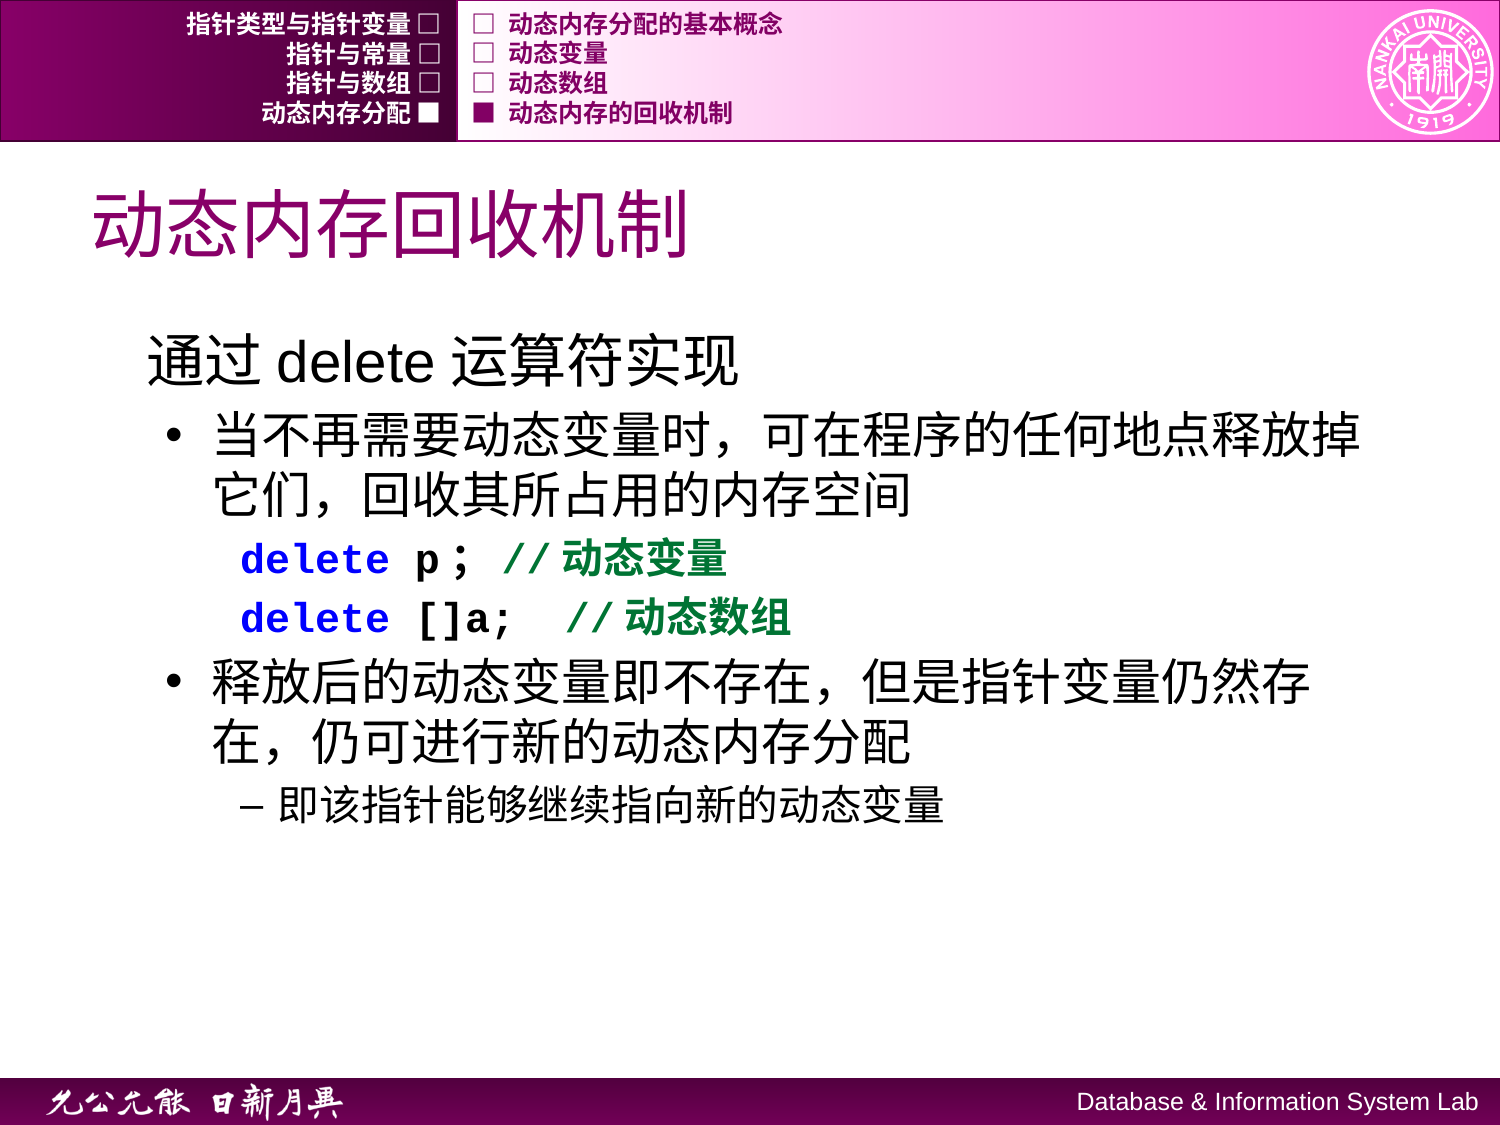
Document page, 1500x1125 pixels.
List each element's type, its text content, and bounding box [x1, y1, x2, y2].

text_box 动态内存分配 ■ [0, 95, 455, 129]
text_box 指针类型与指针变量 □ [0, 7, 455, 36]
text_box □ 动态内存分配的基本概念 [455, 7, 1361, 36]
text_box 指针与数组 □ [0, 66, 455, 95]
text_box ■ 动态内存的回收机制 [455, 95, 1361, 129]
list 通过delete运算符实现 当不再需要动态变量时，可在程序的任何地点释放掉它们，回收其所占用的内存空间 delete p；//动态变量 delete []a; //动态数组 释放后的动态变量即不存在，但是指针变量仍然存在，仍可进行新的动态内存分配 即该指针能够继续指向新的动态变量 [74, 316, 1426, 1055]
text_box 指针与常量 □ [0, 36, 455, 66]
text_box □ 动态变量 [455, 36, 1361, 66]
picture [35, 1081, 356, 1122]
title 动态内存回收机制 [74, 163, 1426, 282]
text_box □ 动态数组 [455, 66, 1361, 95]
